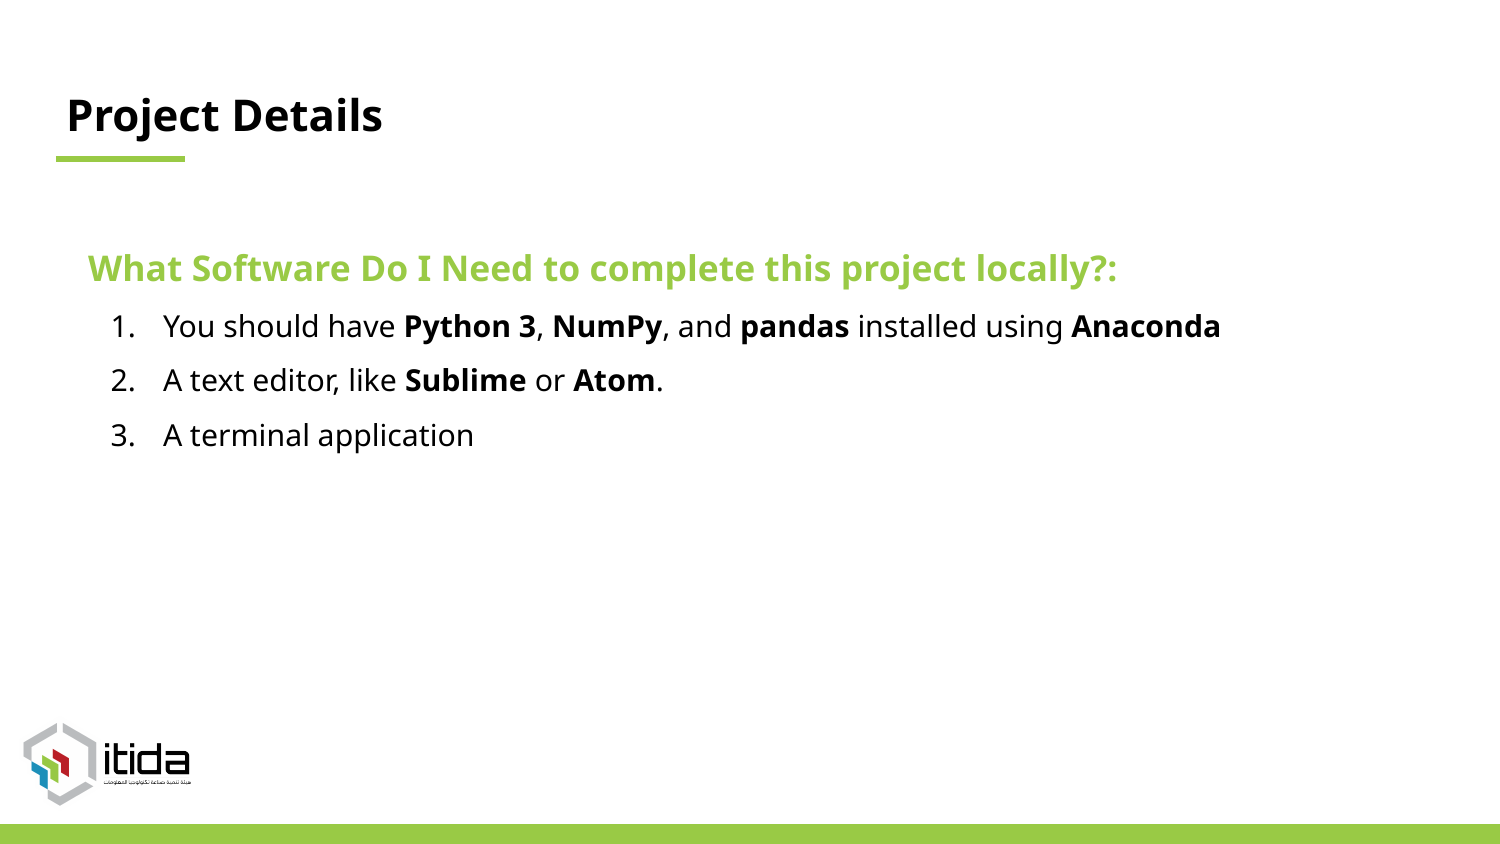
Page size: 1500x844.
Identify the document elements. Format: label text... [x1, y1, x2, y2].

picture [19, 716, 192, 812]
text_box [0, 825, 1500, 844]
text_box What Software Do I Need to complete this project locally?: You should have Python 3, NumPy, and pandas installed using Anaconda A text editor, like Sublime or Atom. A terminal application [73, 210, 1449, 461]
title Project Details [51, 72, 1449, 167]
